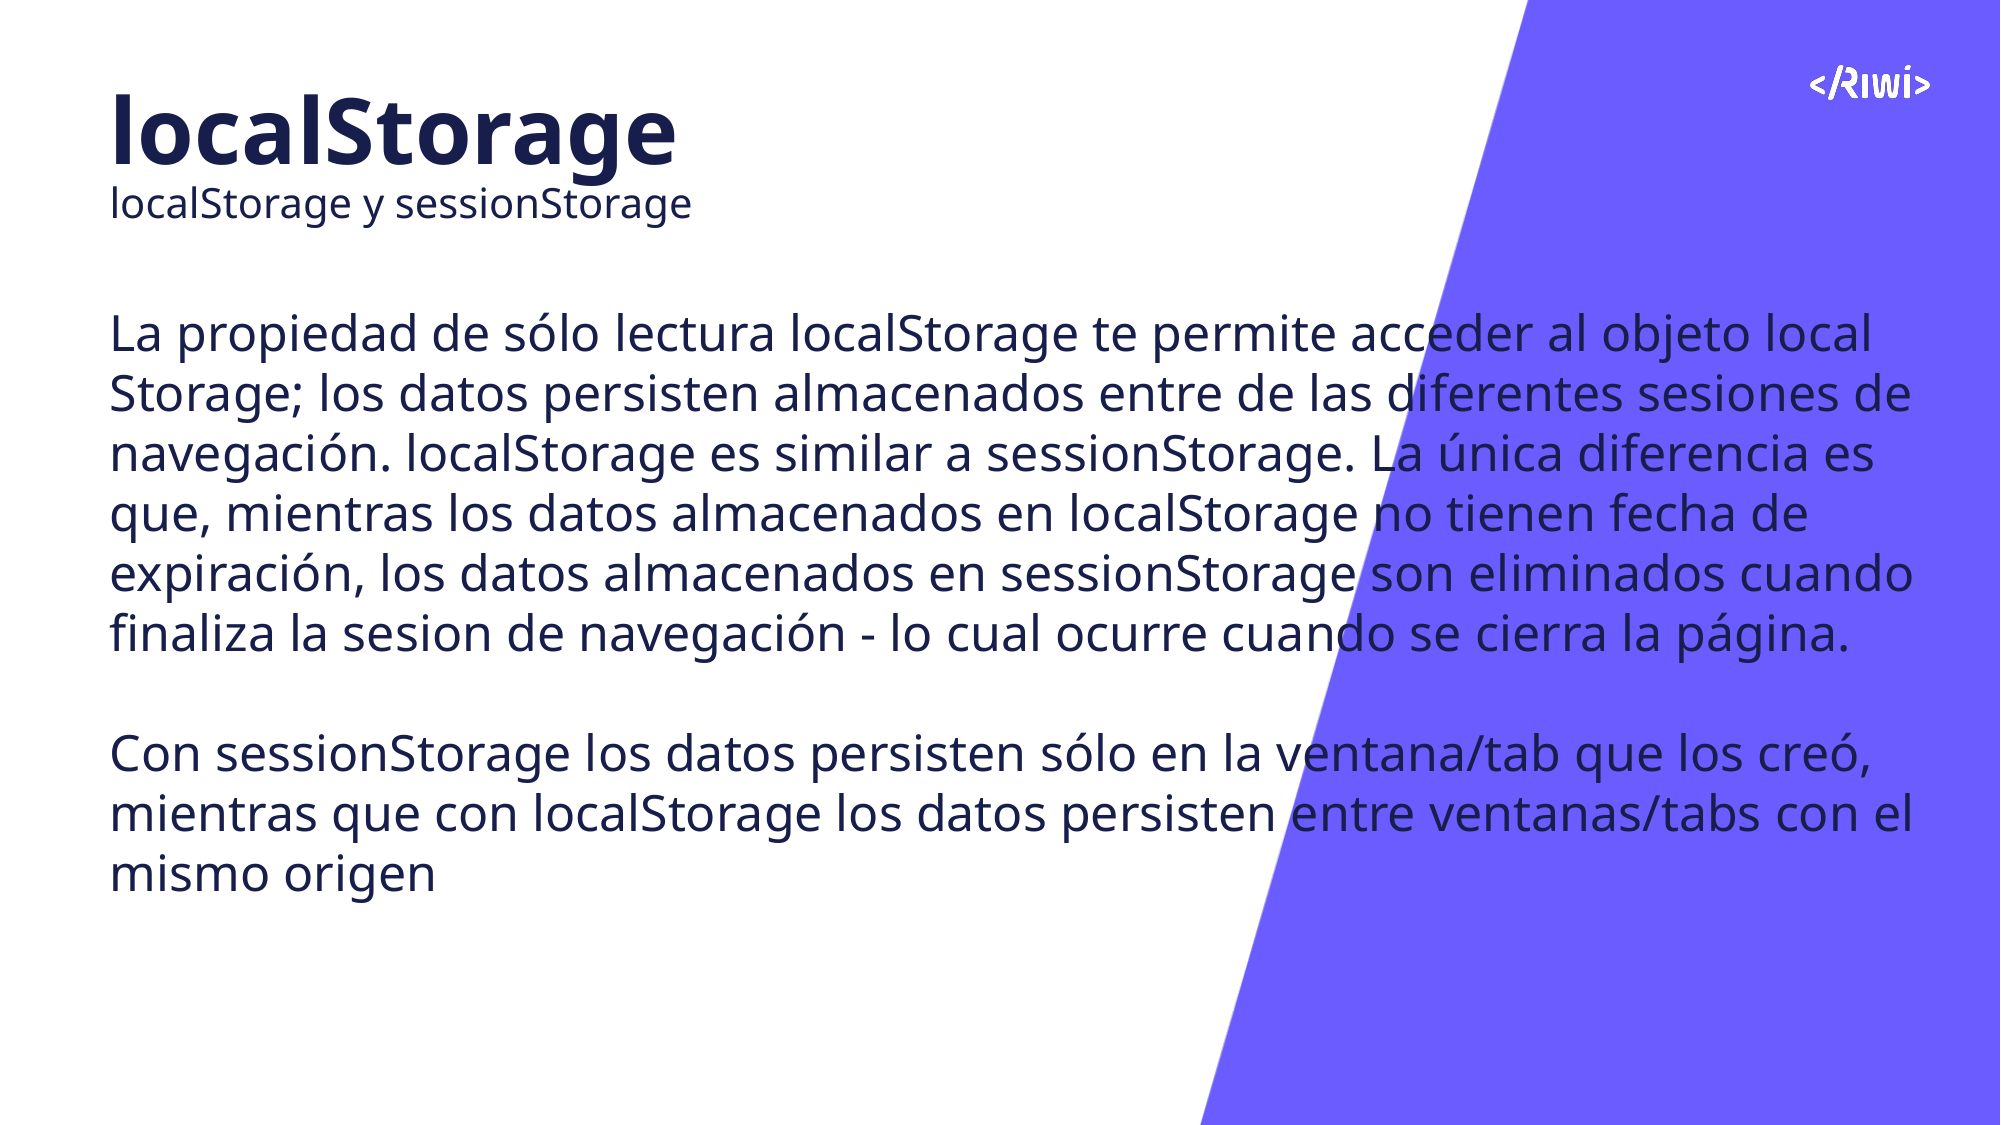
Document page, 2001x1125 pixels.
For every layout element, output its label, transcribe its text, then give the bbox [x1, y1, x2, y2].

text_box localStorage y sessionStorage [94, 169, 769, 235]
text_box La propiedad de sólo lectura localStorage te permite acceder al objeto local Storage; los datos persisten almacenados entre de las diferentes sesiones de navegación. localStorage es similar a sessionStorage. La única diferencia es que, mientras los datos almacenados en localStorage no tienen fecha de expiración, los datos almacenados en sessionStorage son eliminados cuando finaliza la sesion de navegación - lo cual ocurre cuando se cierra la página. Con sessionStorage los datos persisten sólo en la ventana/tab que los creó, mientras que con localStorage los datos persisten entre ventanas/tabs con el mismo origen [94, 294, 1194, 909]
picture [1199, 0, 2000, 1125]
text_box localStorage [94, 65, 769, 169]
